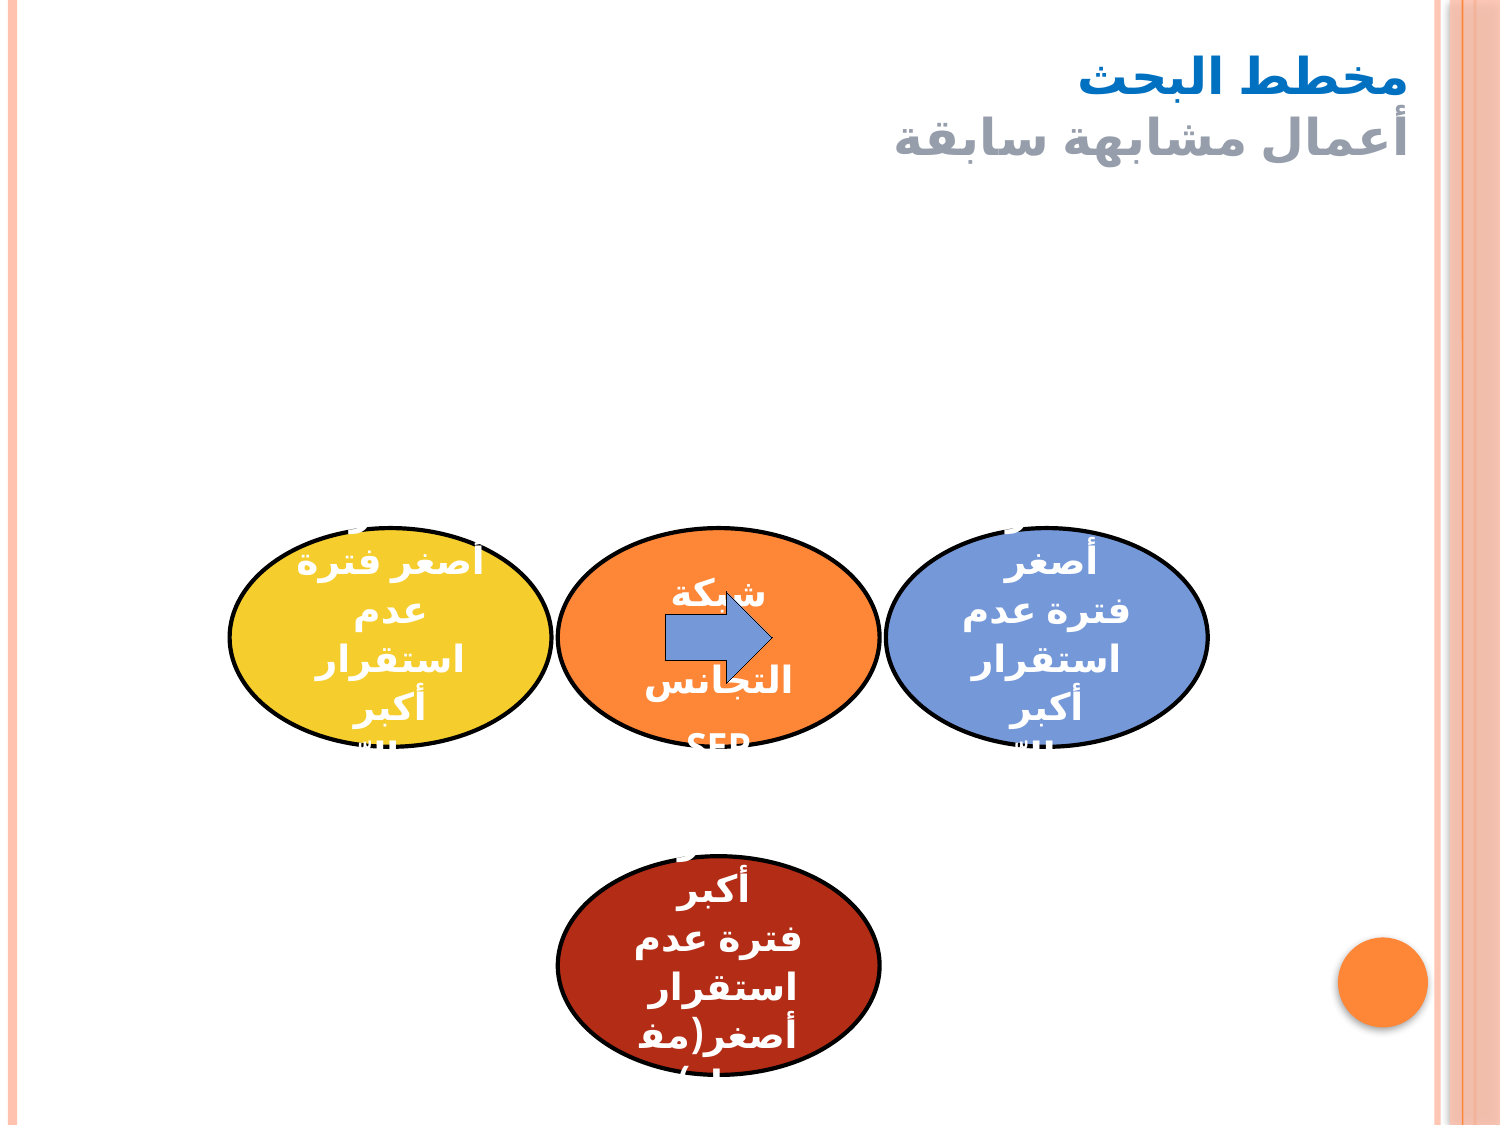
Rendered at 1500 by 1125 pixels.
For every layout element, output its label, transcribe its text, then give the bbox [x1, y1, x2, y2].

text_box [74, 199, 1363, 1076]
title مخطط البحث أعمال مشابهة سابقة [75, 35, 1425, 173]
